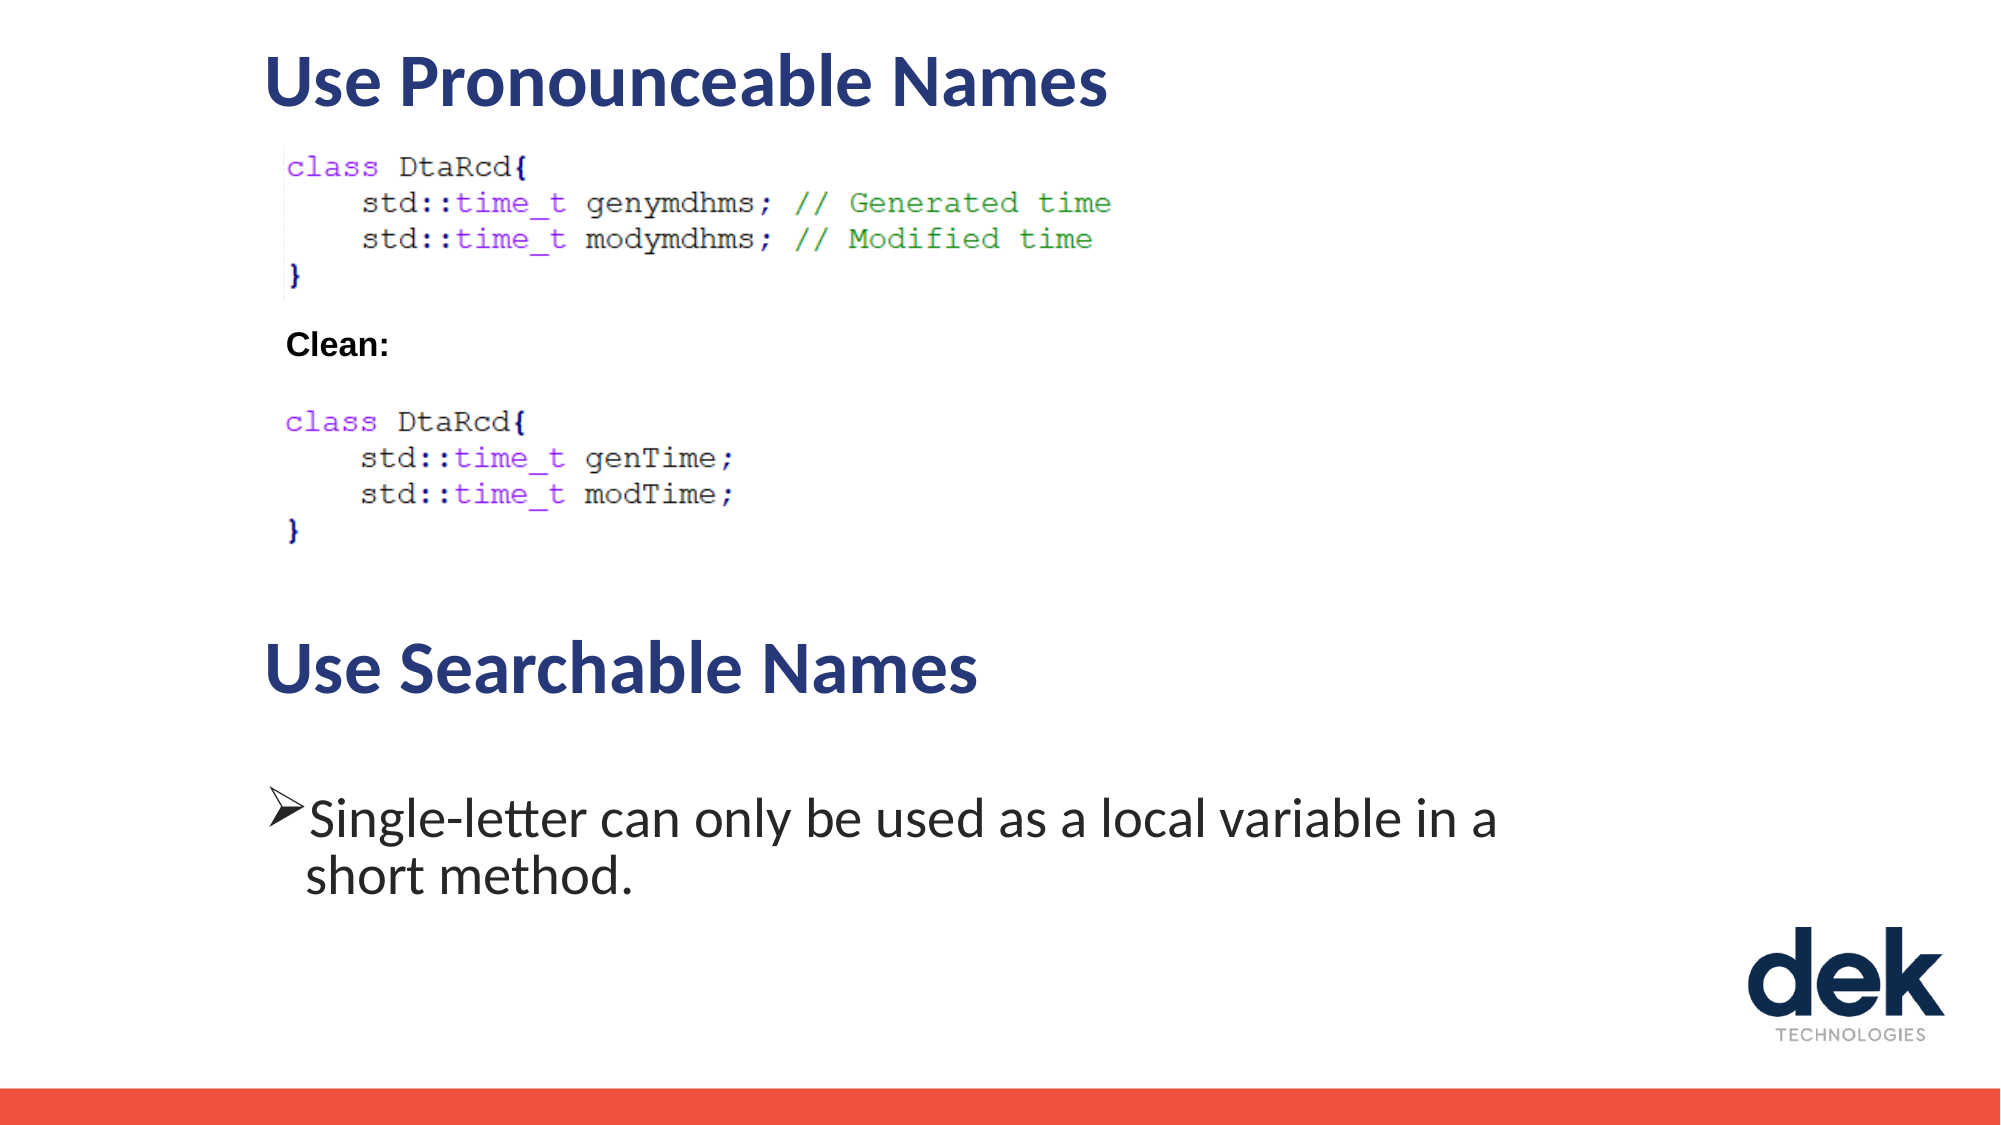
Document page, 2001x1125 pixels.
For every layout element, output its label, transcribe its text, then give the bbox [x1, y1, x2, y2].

text_box Use Searchable Names [249, 620, 1766, 726]
picture [0, 0, 2001, 1125]
text_box Use Pronounceable Names [249, 33, 1766, 162]
text_box Single-letter can only be used as a local variable in a short method. [249, 783, 1642, 938]
text_box Clean: [272, 315, 1280, 479]
